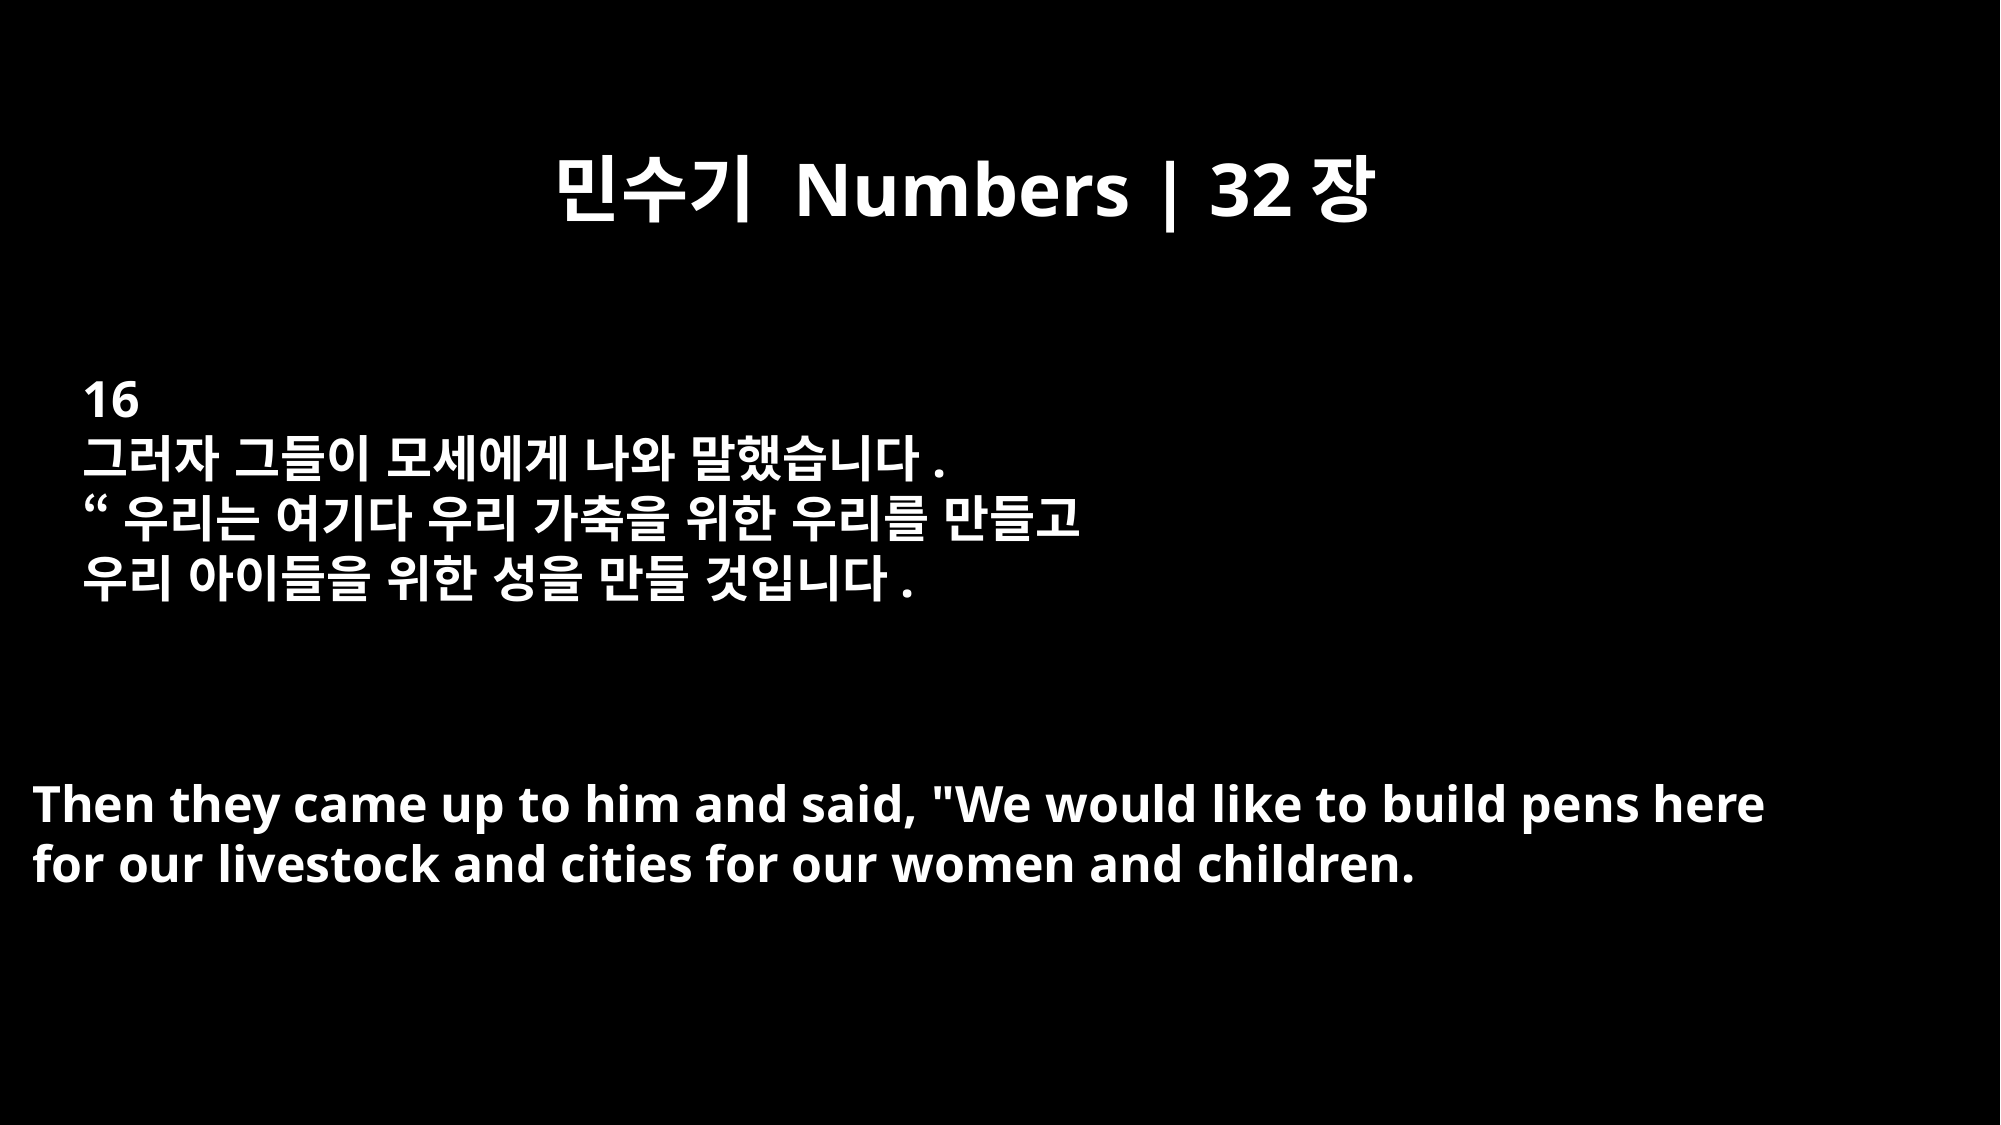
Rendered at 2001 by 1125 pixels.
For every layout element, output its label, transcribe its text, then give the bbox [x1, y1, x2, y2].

text_box 16 그러자 그들이 모세에게 나와 말했습니다. “우리는 여기다 우리 가축을 위한 우리를 만들고 우리 아이들을 위한 성을 만들 것입니다. [67, 359, 1097, 615]
text_box 민수기 Numbers | 32장 [538, 136, 1393, 239]
text_box Then they came up to him and said, "We would like to build pens here for our livestock and cities for our women and children. [17, 764, 1782, 900]
